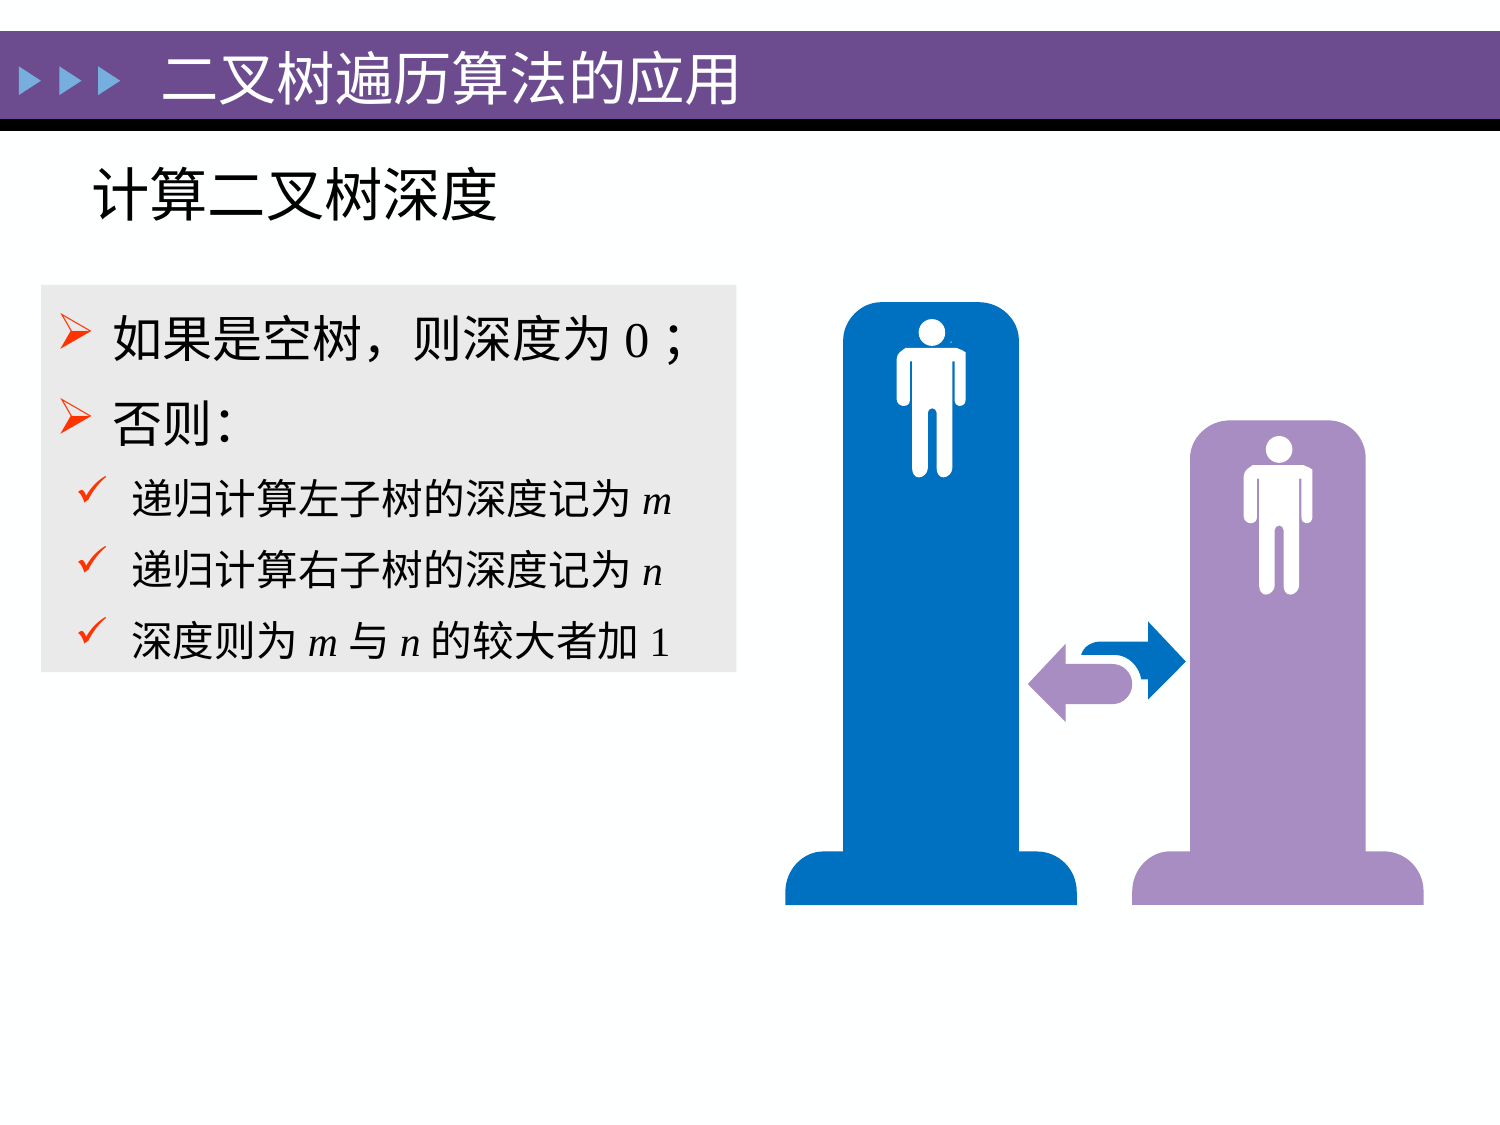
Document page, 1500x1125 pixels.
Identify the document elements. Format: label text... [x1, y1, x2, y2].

text_box 二叉树遍历算法的应用 [145, 35, 1236, 120]
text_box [785, 301, 1424, 906]
text_box 计算二叉树深度 [76, 133, 880, 236]
text_box 如果是空树，则深度为0； 否则： 递归计算左子树的深度记为m 递归计算右子树的深度记为n 深度则为m与n的较大者加1 [41, 284, 737, 673]
